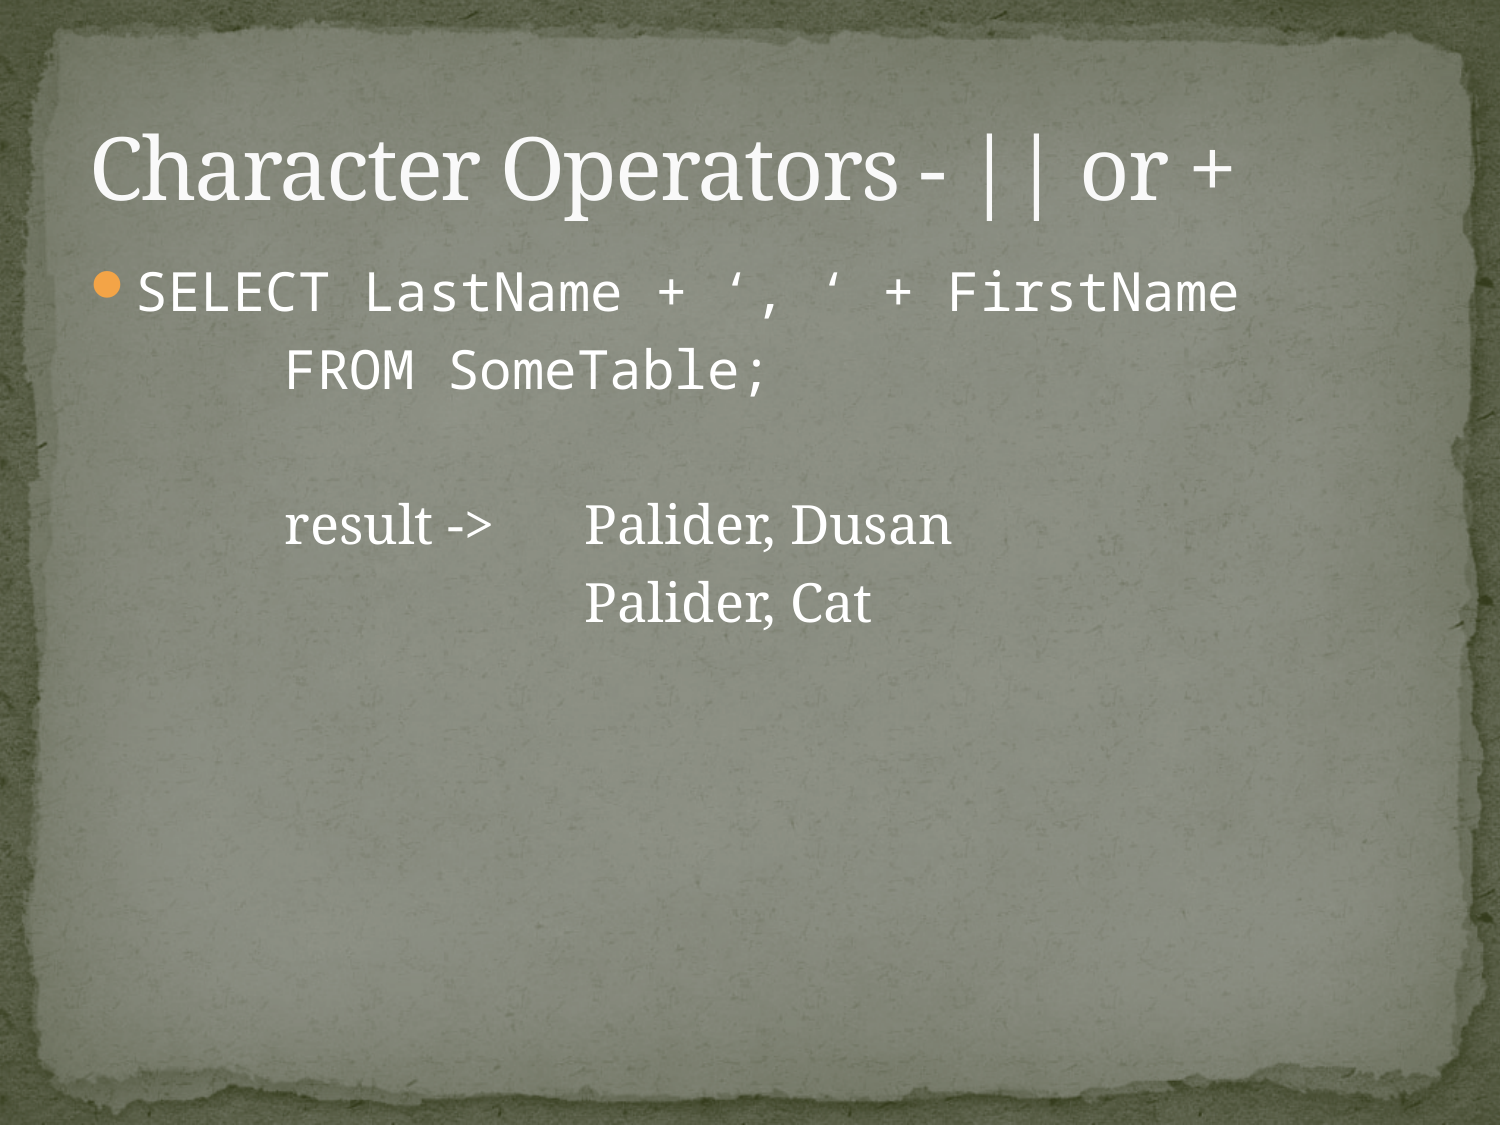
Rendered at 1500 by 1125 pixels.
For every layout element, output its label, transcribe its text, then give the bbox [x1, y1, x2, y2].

list SELECT LastName + ‘, ‘ + FirstName FROM SomeTable; result -> Palider, Dusan Palider, Cat [75, 249, 1425, 1000]
title Character Operators - || or + [74, 24, 1425, 225]
